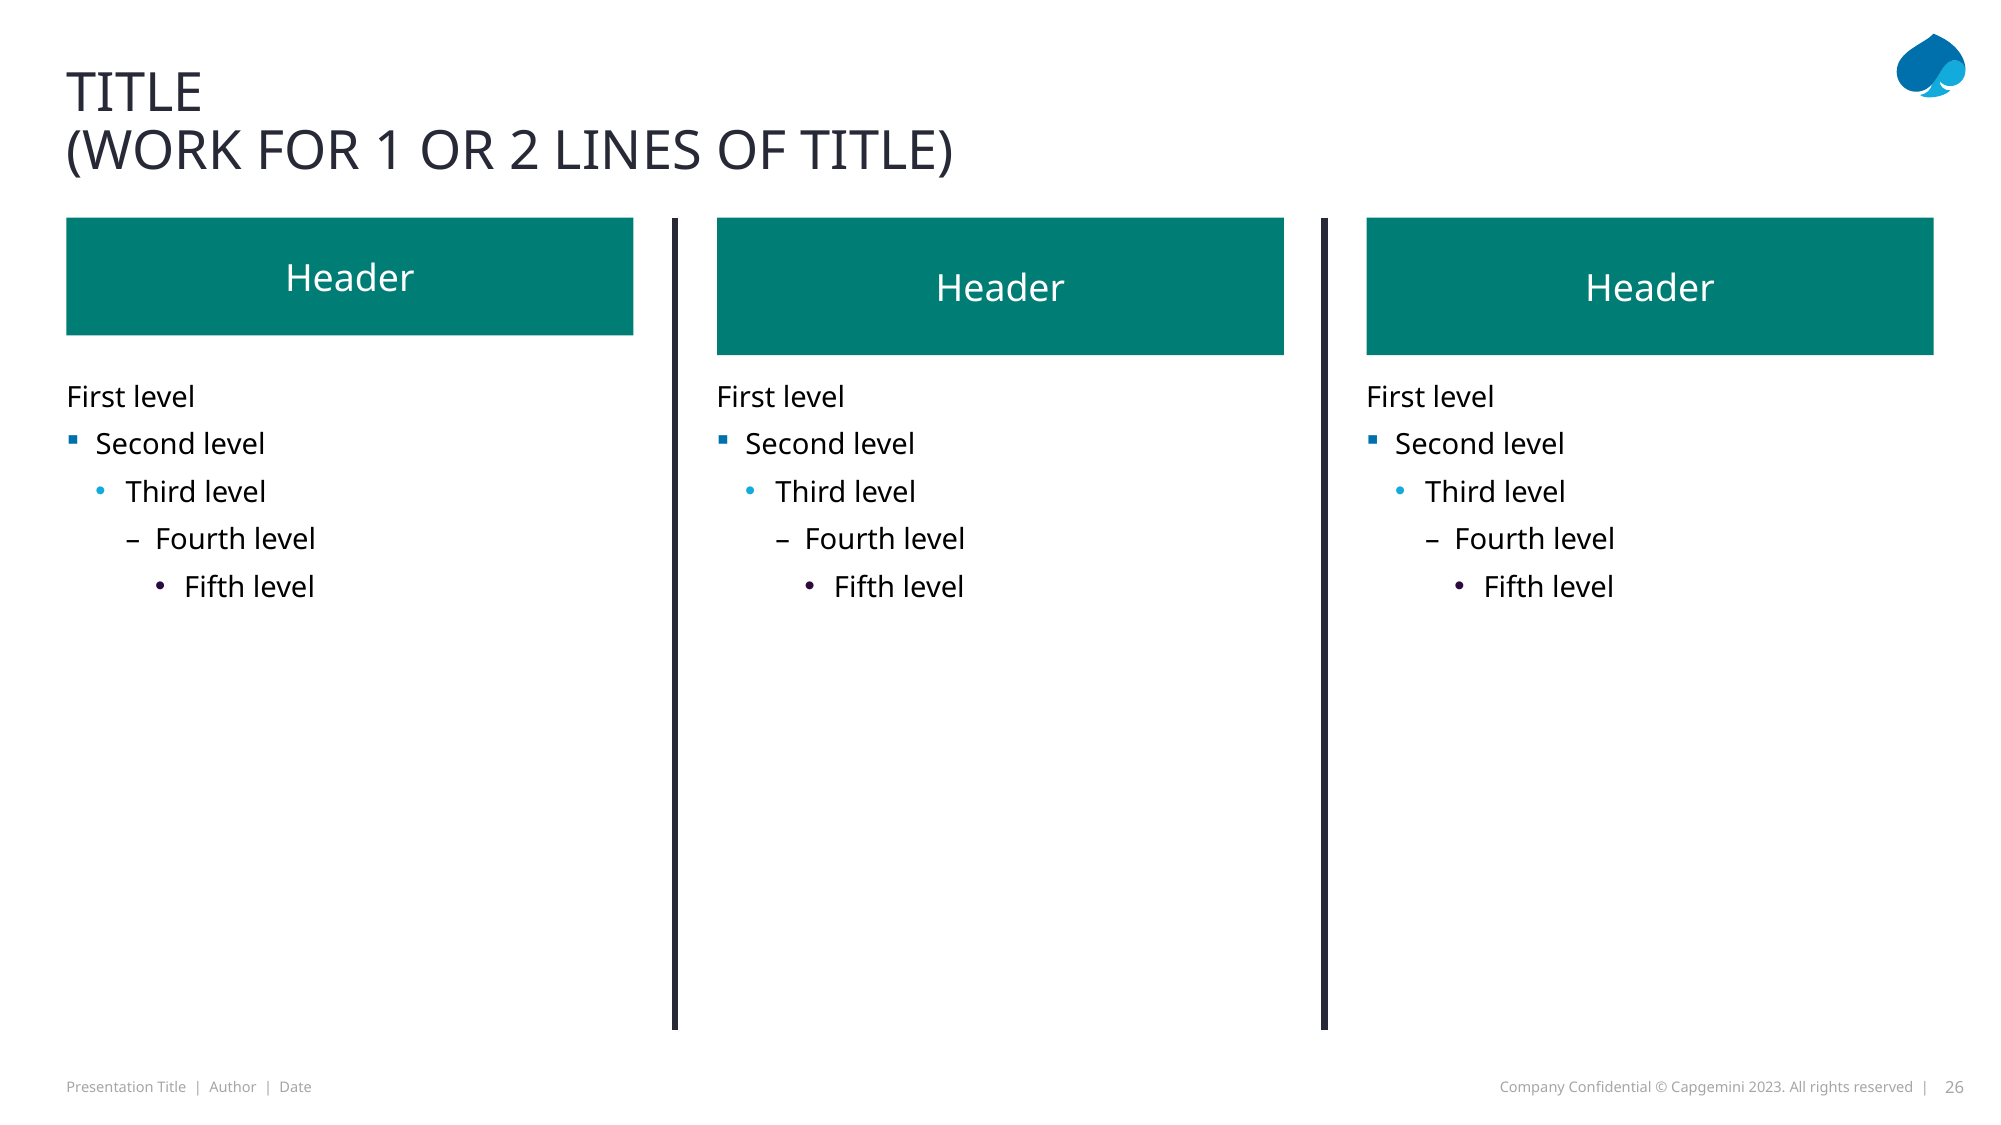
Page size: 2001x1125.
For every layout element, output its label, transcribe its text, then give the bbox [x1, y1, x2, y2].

list Header [717, 217, 1284, 356]
list First level Second level Third level Fourth level Fifth level [1365, 378, 1933, 1047]
list First level Second level Third level Fourth level Fifth level [716, 378, 1284, 1047]
title Title (Work for 1 or 2 lines of title) [66, 63, 1863, 182]
list Header [1366, 217, 1934, 356]
list First level Second level Third level Fourth level Fifth level [66, 378, 634, 1047]
list Header [66, 217, 634, 336]
